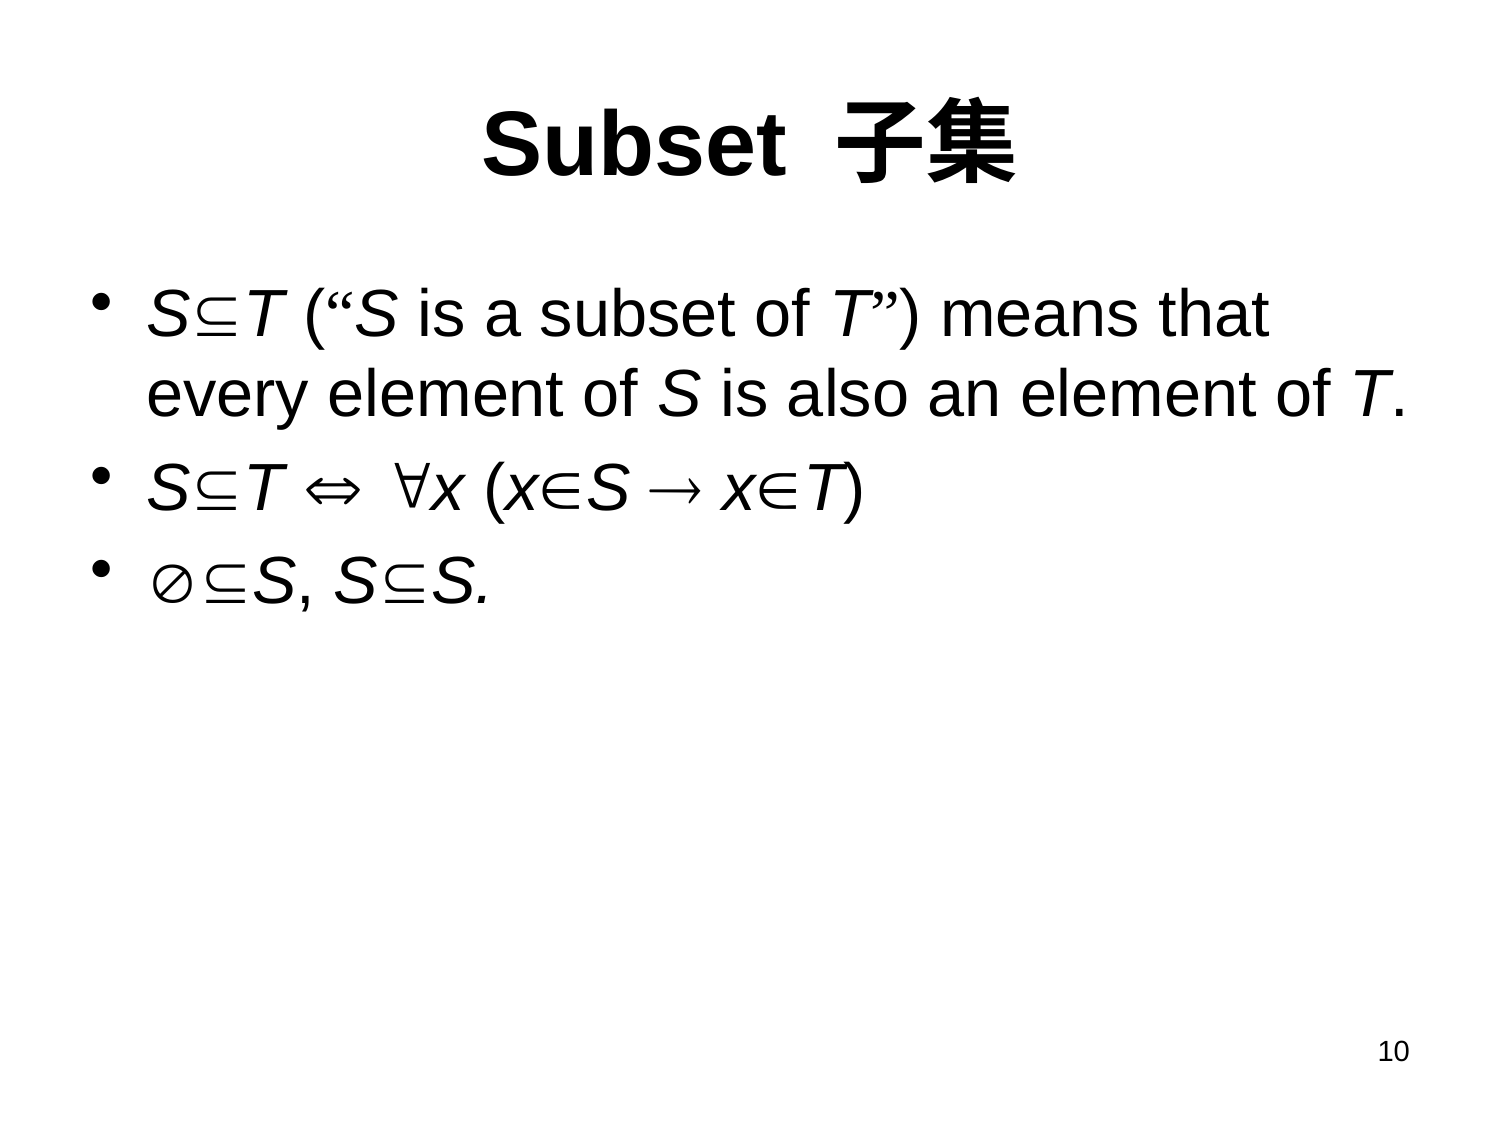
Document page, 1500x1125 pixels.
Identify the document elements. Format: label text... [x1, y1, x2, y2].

list ST (“S is a subset of T”) means that every element of S is also an element of T. ST  x (xS  xT) S, SS. [75, 262, 1425, 1005]
slide_number 10 [1074, 1024, 1425, 1103]
title Subset 子集 [75, 45, 1425, 233]
